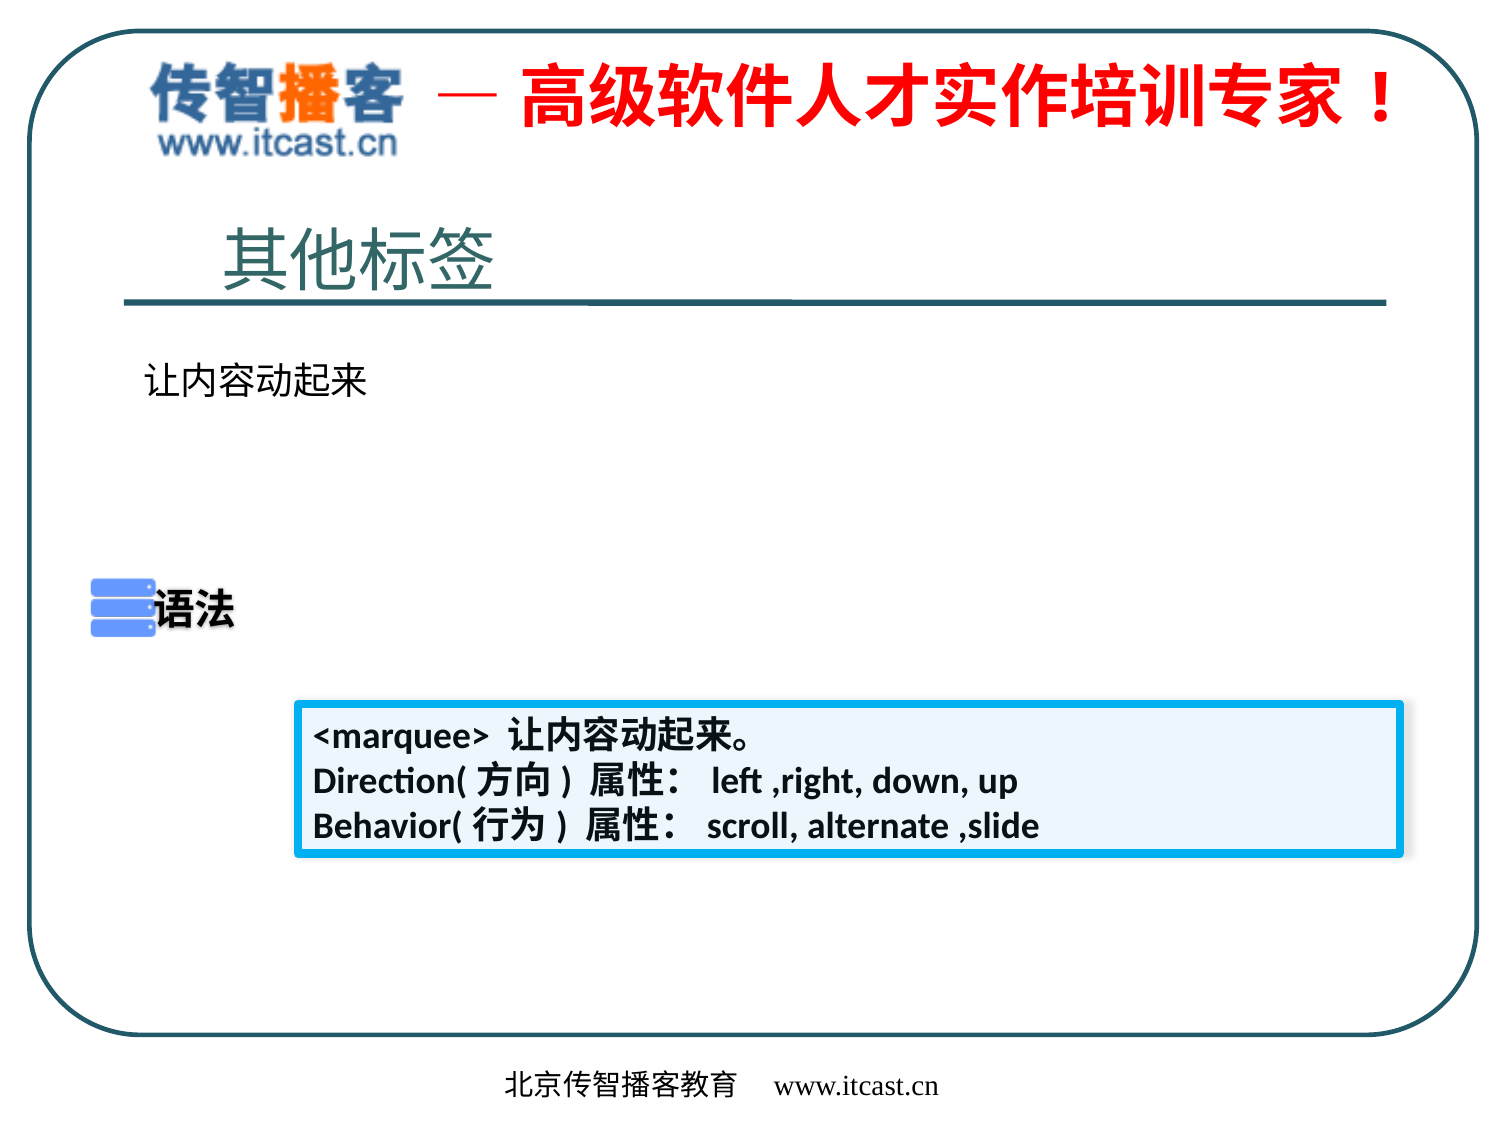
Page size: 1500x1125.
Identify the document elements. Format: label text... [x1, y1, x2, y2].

text_box 其他标签 [0, 209, 1034, 398]
text_box <marquee> 让内容动起来。 Direction(方向) 属性：left ,right, down, up Behavior(行为) 属性：scroll, alternate ,slide [298, 703, 1400, 854]
picture [147, 54, 408, 159]
footer 北京传智播客教育 www.itcast.cn [490, 1058, 1001, 1125]
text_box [88, 574, 253, 641]
list 让内容动起来 [128, 349, 1442, 539]
